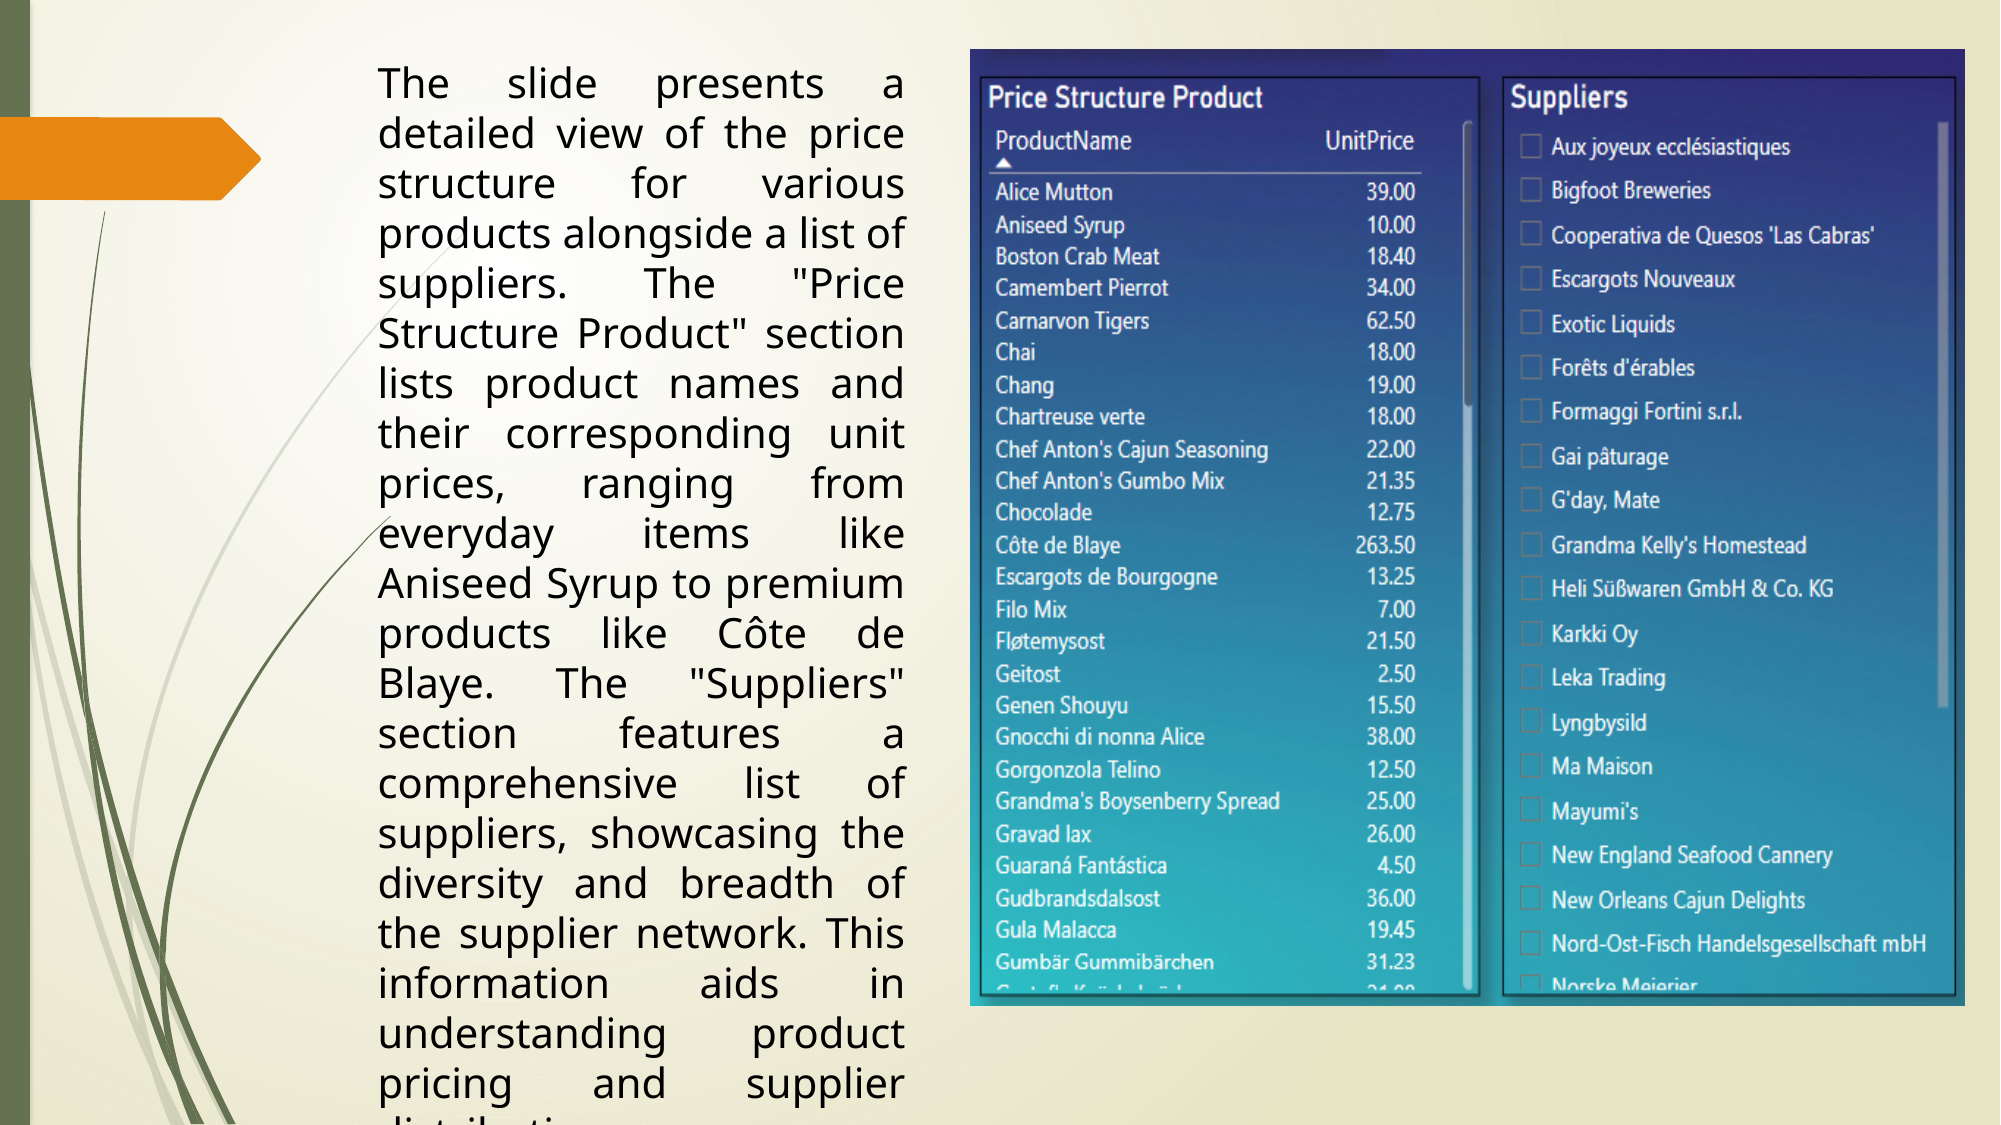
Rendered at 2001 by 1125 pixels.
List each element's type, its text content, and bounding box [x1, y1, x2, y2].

picture [970, 49, 1965, 1006]
text_box The slide presents a detailed view of the price structure for various products alongside a list of suppliers. The "Price Structure Product" section lists product names and their corresponding unit prices, ranging from everyday items like Aniseed Syrup to premium products like Côte de Blaye. The "Suppliers" section features a comprehensive list of suppliers, showcasing the diversity and breadth of the supplier network. This information aids in understanding product pricing and supplier distribution [363, 49, 921, 1125]
